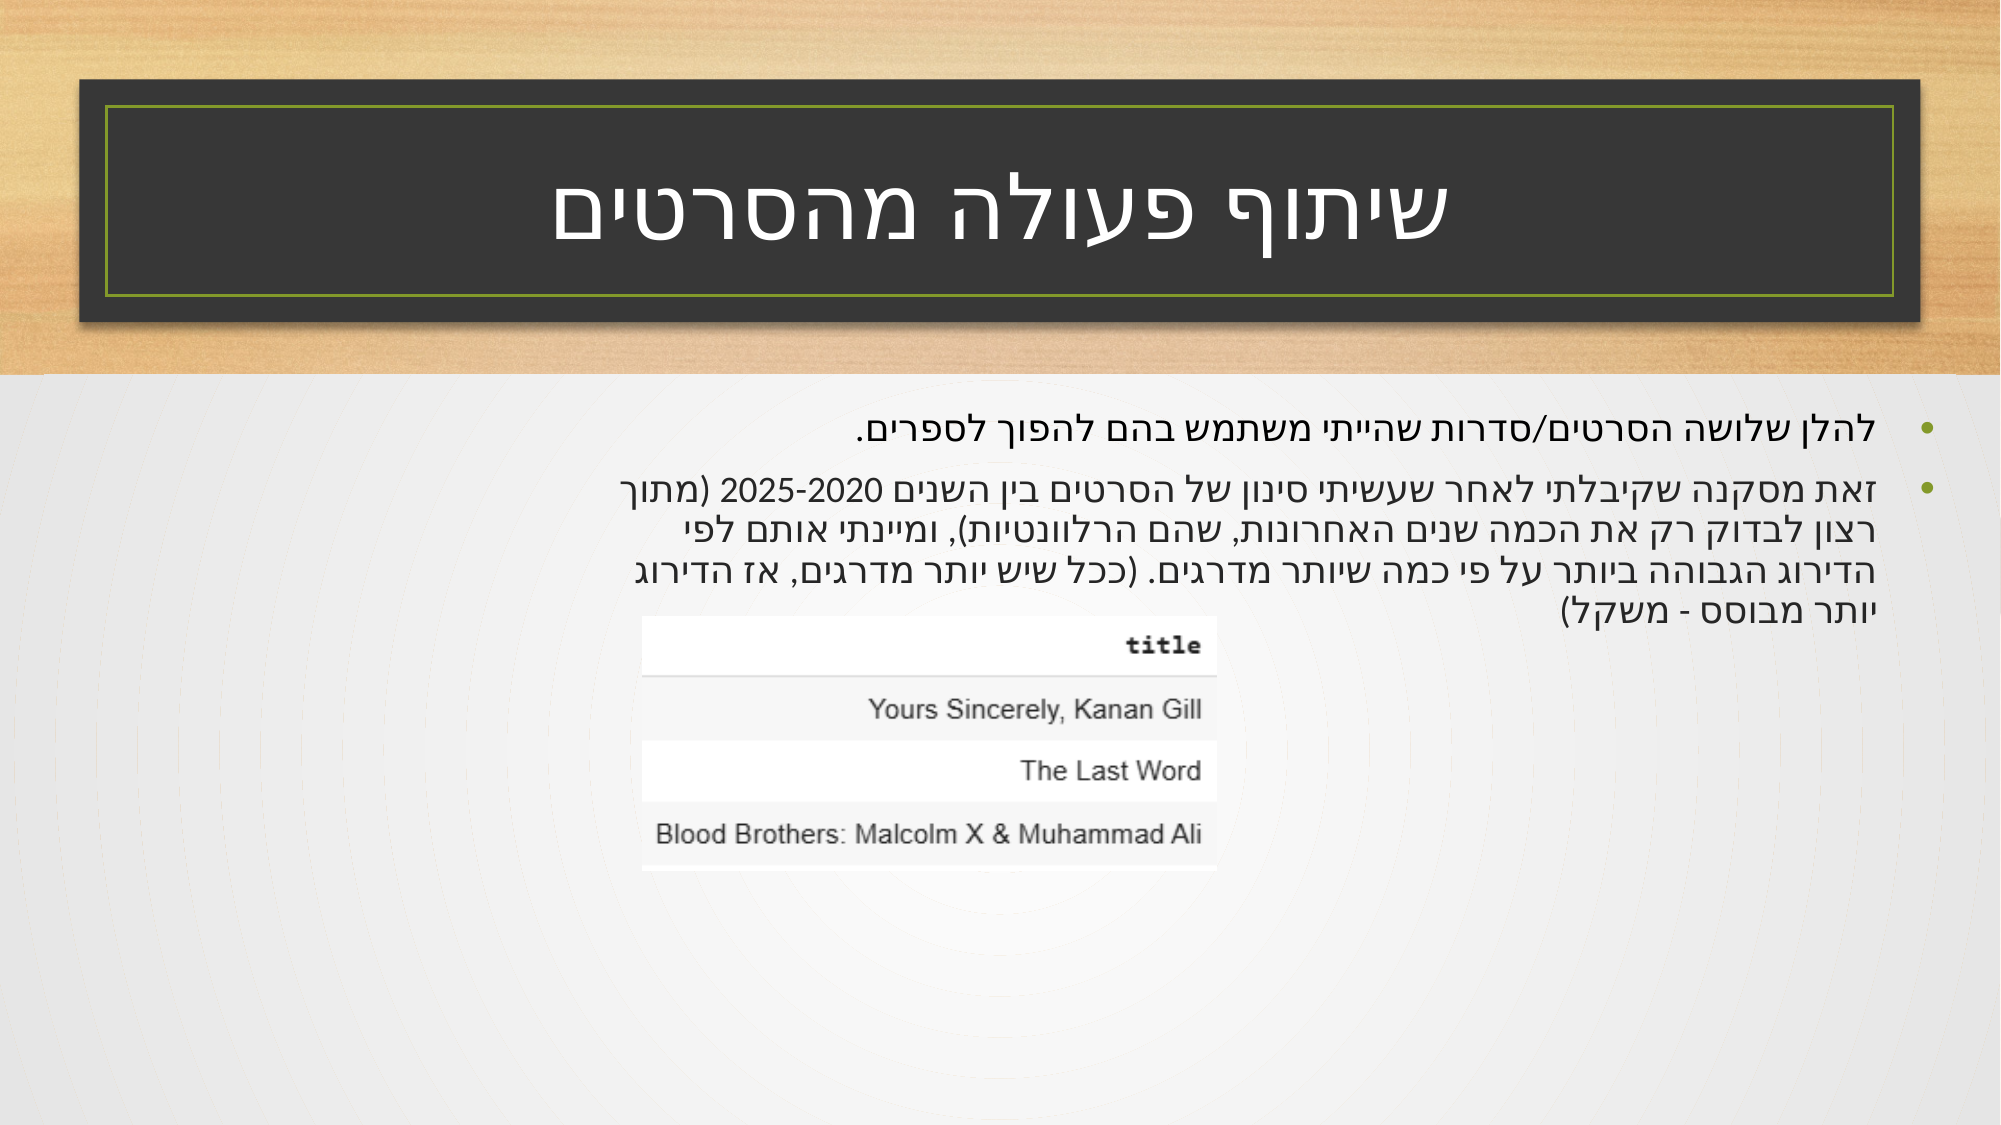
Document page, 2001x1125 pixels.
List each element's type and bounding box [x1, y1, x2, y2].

text_box [0, 0, 2000, 1125]
picture [642, 616, 1217, 871]
